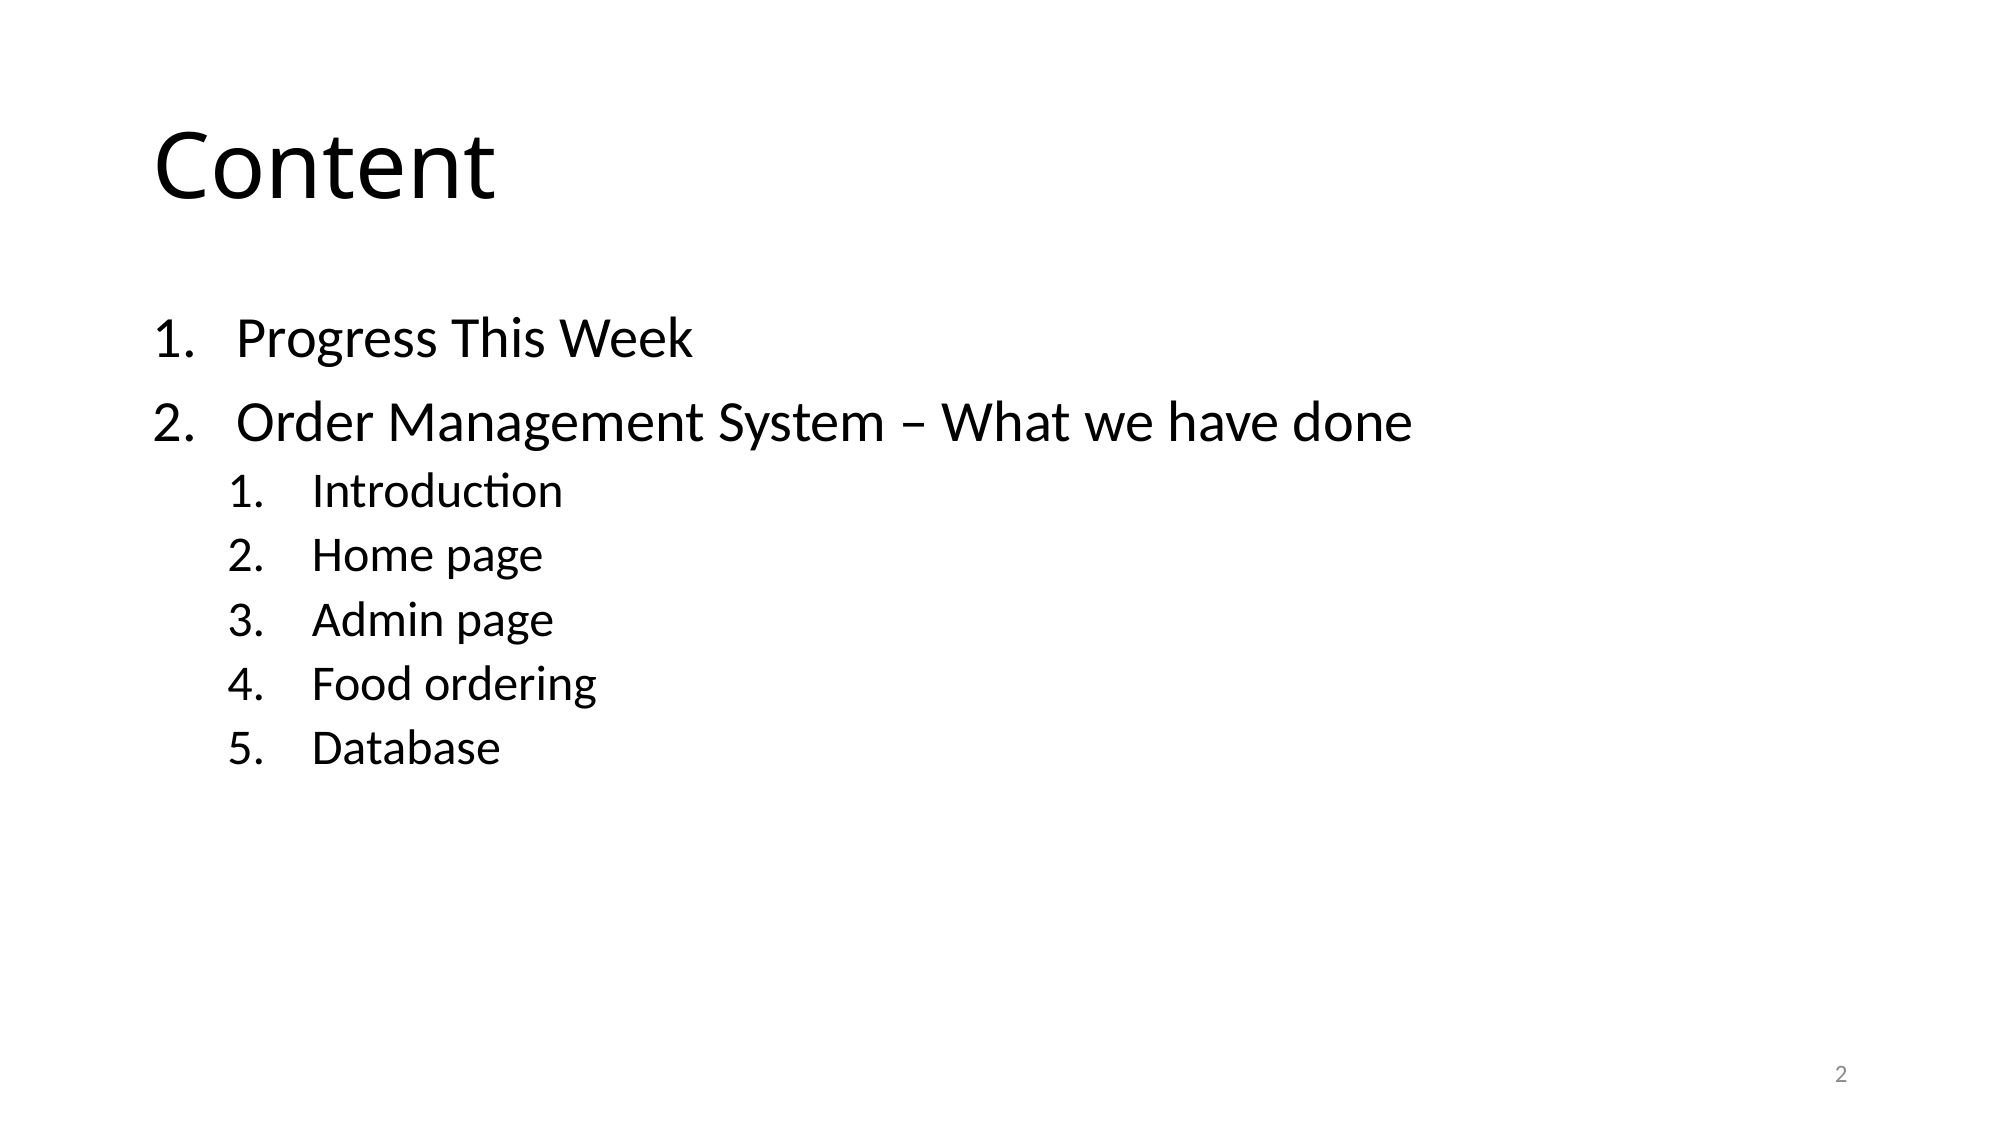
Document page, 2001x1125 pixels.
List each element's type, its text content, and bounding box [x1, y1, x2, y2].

slide_number 2 [1412, 1042, 1863, 1103]
list Progress This Week Order Management System – What we have done Introduction Home page Admin page Food ordering Database [137, 299, 1863, 1014]
title Content [137, 59, 1863, 278]
